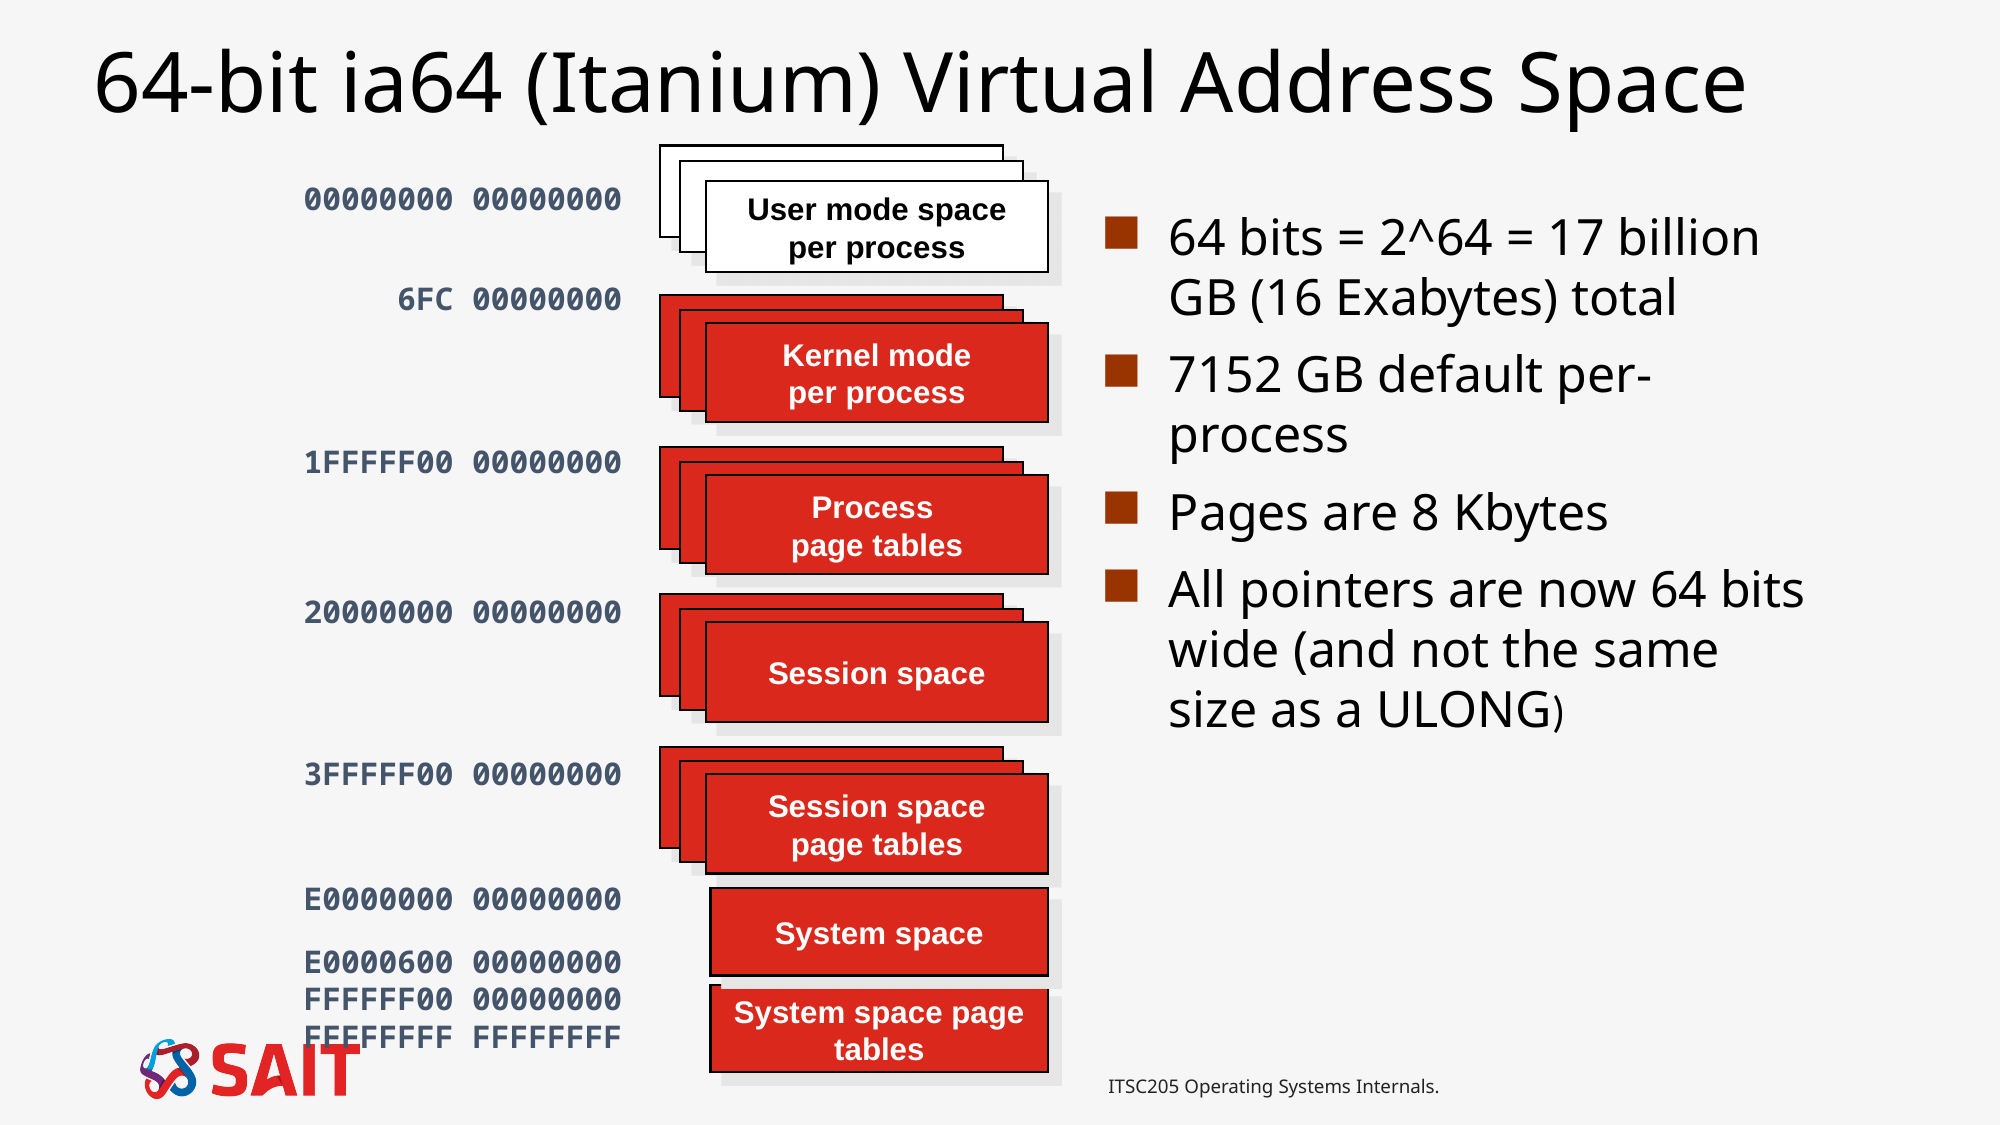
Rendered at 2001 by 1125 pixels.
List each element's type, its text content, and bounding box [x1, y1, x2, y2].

text_box [660, 594, 1004, 696]
text_box 6FC 00000000 [222, 272, 636, 310]
title 64-bit ia64 (Itanium) Virtual Address Space [78, 38, 2000, 133]
text_box FFFFFF00 00000000 FFFFFFFF FFFFFFFF [222, 973, 636, 1060]
text_box 64 bits = 2^64 = 17 billion GB (16 Exabytes) total 7152 GB default per-process Pages are 8 Kbytes All pointers are now 64 bits wide (and not the same size as a ULONG) [1092, 197, 1824, 952]
text_box User mode space per process [705, 181, 1049, 273]
text_box [680, 461, 1024, 564]
text_box Session space page tables [705, 774, 1049, 874]
text_box 00000000 00000000 [222, 172, 636, 210]
text_box System space [710, 888, 1049, 976]
text_box 20000000 00000000 [222, 584, 636, 623]
text_box [680, 309, 1024, 411]
text_box 1FFFFF00 00000000 [222, 434, 636, 473]
text_box [314, 1022, 849, 1098]
text_box 3FFFFF00 00000000 [222, 747, 636, 785]
text_box Session space [705, 622, 1049, 722]
text_box [680, 609, 1024, 711]
text_box Kernel mode per process [705, 323, 1049, 423]
footer ITSC205 Operating Systems Internals. [858, 1048, 1690, 1109]
text_box [660, 145, 1003, 237]
picture [114, 1013, 386, 1125]
text_box [660, 447, 1004, 549]
text_box System space page tables [710, 984, 1049, 1073]
text_box [680, 160, 1023, 252]
text_box [660, 746, 1004, 848]
text_box [660, 295, 1004, 397]
text_box E0000000 00000000 [222, 872, 636, 910]
text_box Process page tables [705, 475, 1049, 575]
text_box E0000600 00000000 [222, 934, 636, 973]
text_box [680, 761, 1024, 863]
